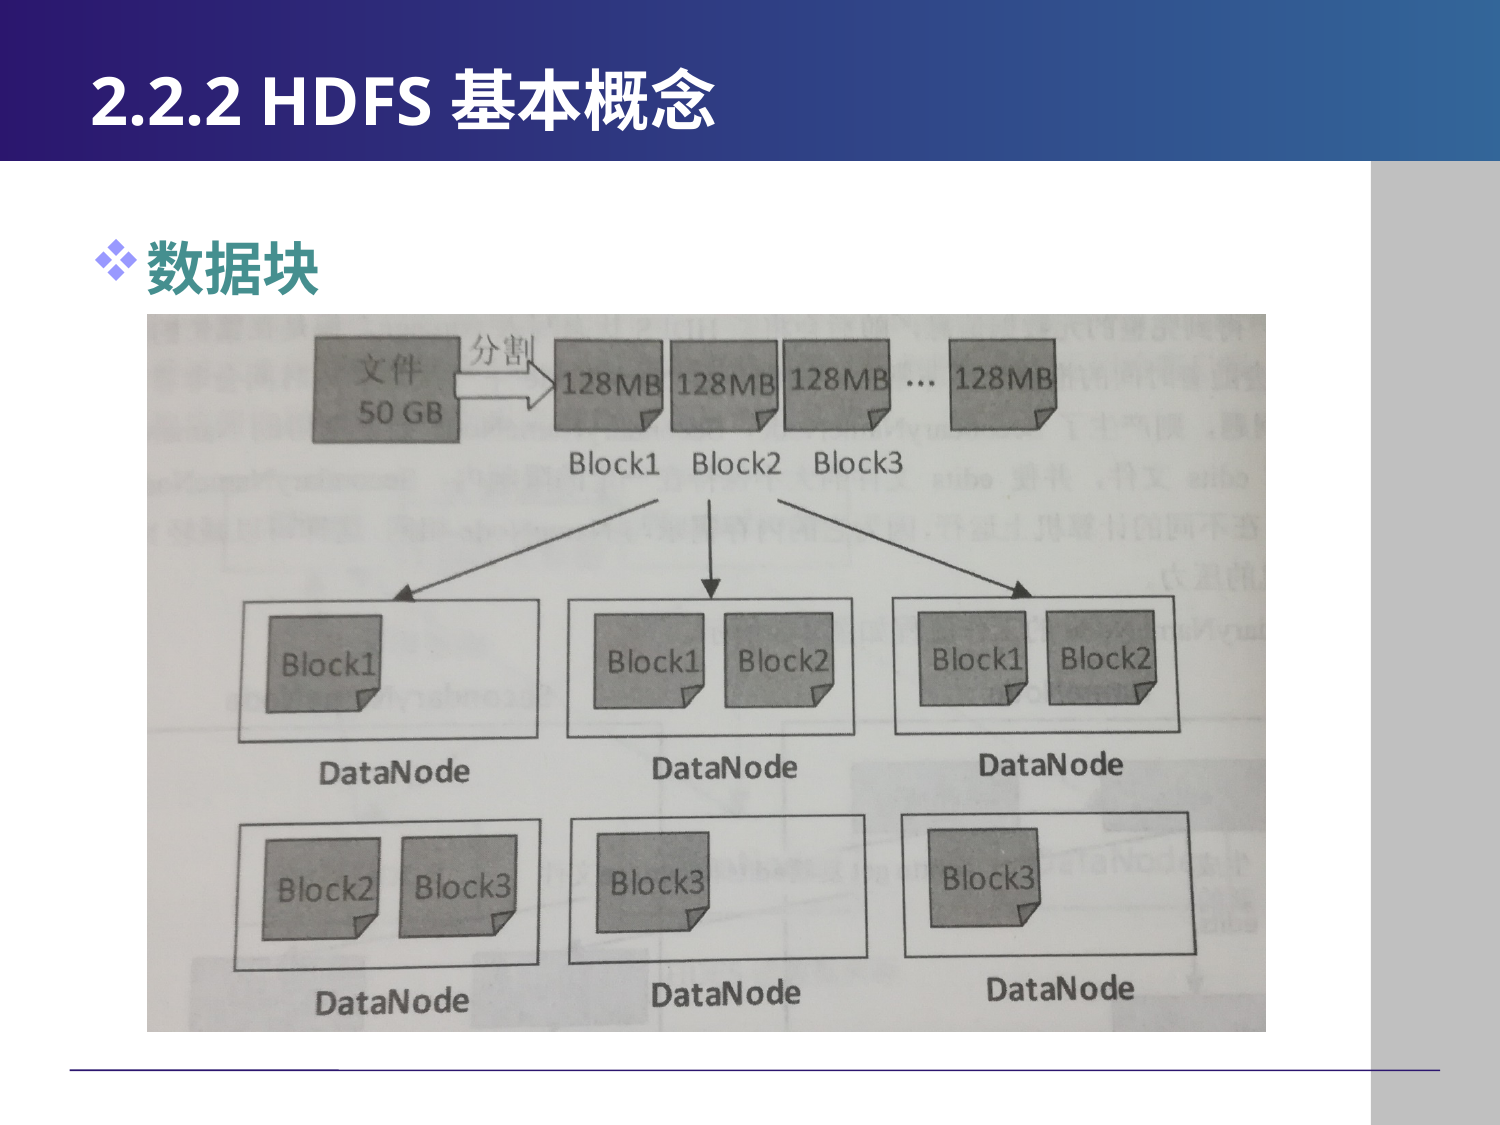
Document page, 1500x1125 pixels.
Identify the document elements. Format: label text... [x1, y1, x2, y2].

picture [147, 314, 1266, 1032]
list 数据块 [75, 224, 1371, 1038]
title 2.2.2 HDFS基本概念 [75, 52, 1371, 145]
